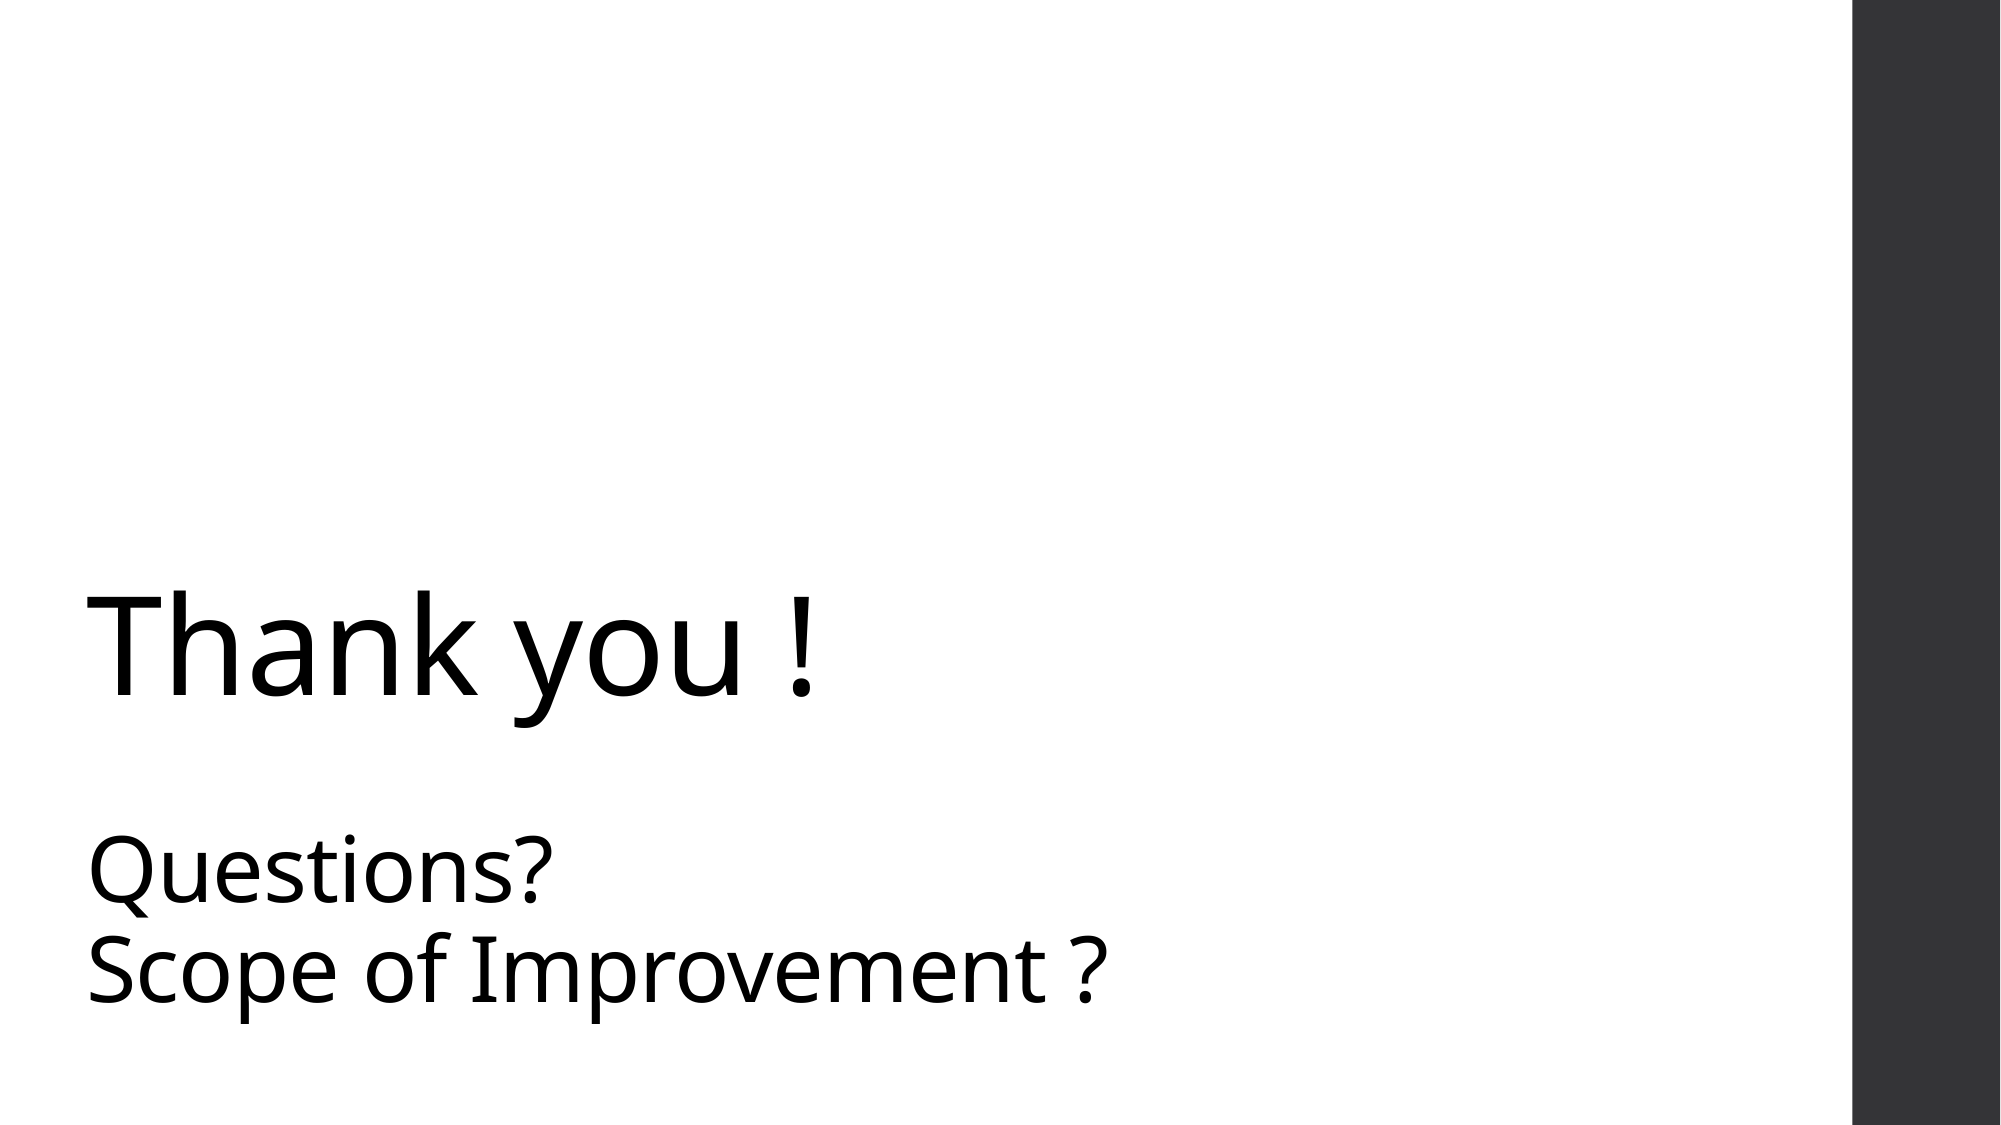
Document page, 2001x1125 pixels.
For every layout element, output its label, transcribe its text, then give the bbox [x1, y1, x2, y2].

title Thank you ! Questions? Scope of Improvement ? [71, 330, 1662, 1030]
